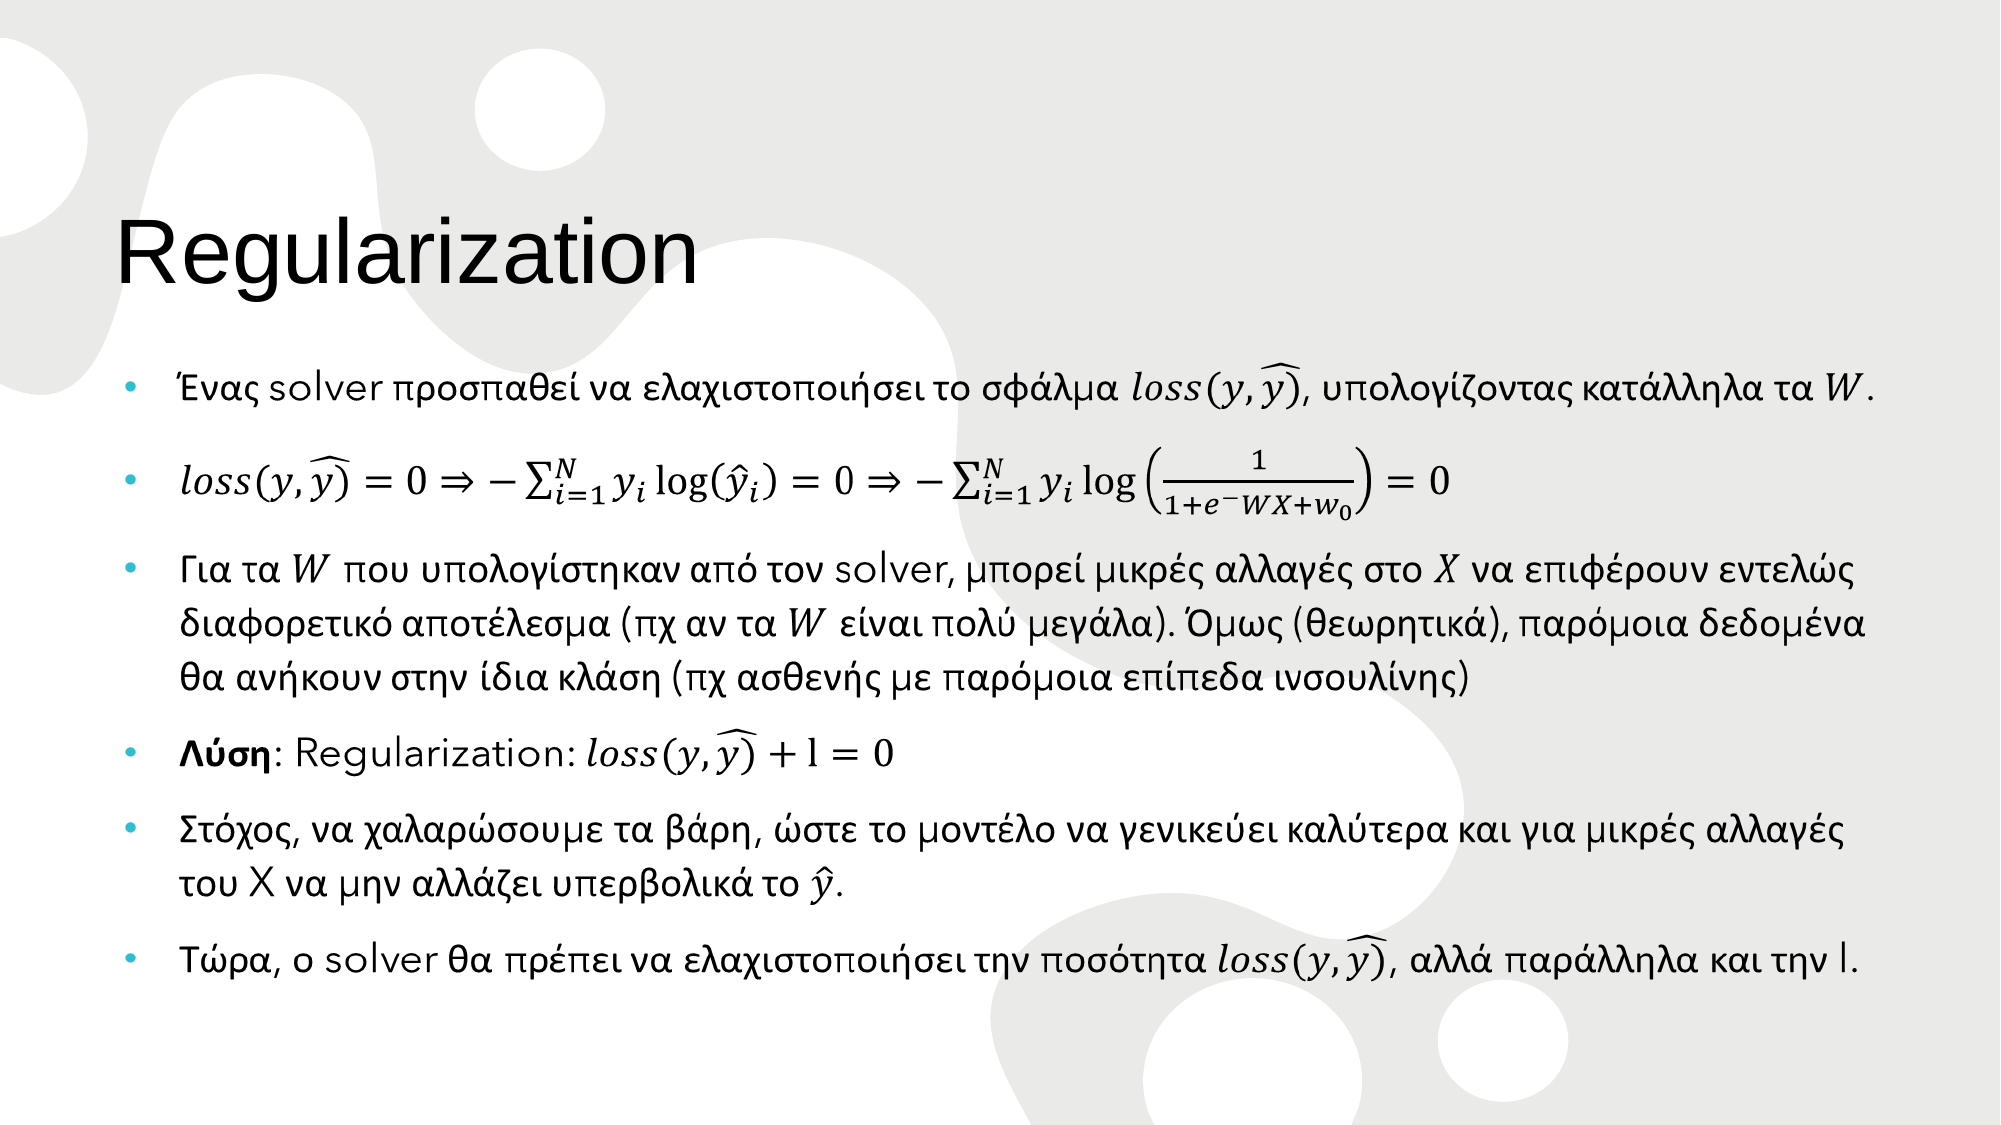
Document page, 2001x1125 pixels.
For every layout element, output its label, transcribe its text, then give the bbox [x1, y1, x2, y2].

title Regularization [99, 91, 1900, 309]
list [99, 345, 1900, 1008]
